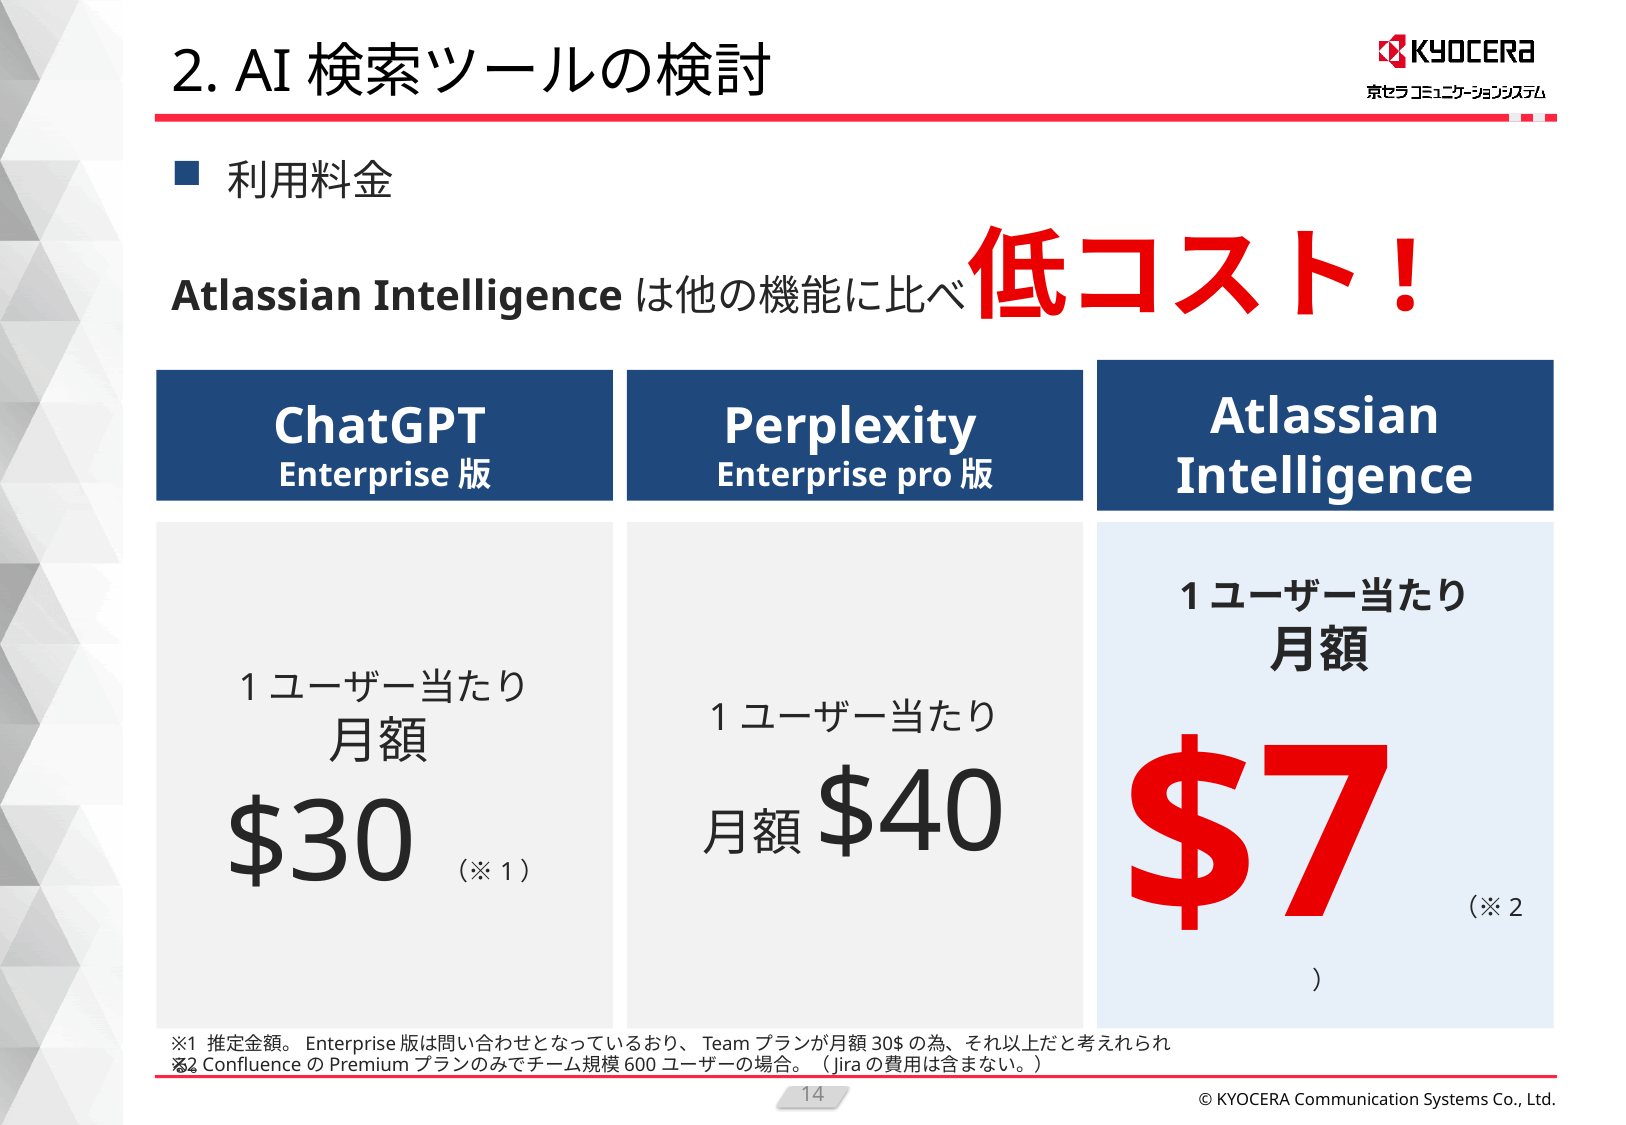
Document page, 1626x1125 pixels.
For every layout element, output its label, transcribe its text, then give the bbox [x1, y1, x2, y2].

title 2. AI検索ツールの検討 [156, 20, 1337, 125]
text_box ※1 推定金額。Enterprise版は問い合わせとなっているおり、Teamプランが月額30$の為、それ以上だと考えれられる。 [156, 1024, 1208, 1045]
text_box 1ユーザー当たり 月額$40 [625, 520, 1085, 1024]
text_box 1ユーザー当たり 月額$7（※2） [1095, 520, 1556, 1030]
slide_number 14 [629, 1084, 996, 1125]
picture [0, 0, 123, 1125]
text_box Atlassian Intelligenceは他の機能に比べ低コスト! [156, 203, 1554, 338]
picture [1347, 24, 1565, 108]
text_box ※2 ConfluenceのPremiumプランのみでチーム規模600ユーザーの場合。（Jiraの費用は含まない。） [156, 1045, 1208, 1083]
text_box 利用料金 [156, 146, 896, 203]
text_box Atlassian Intelligence [1097, 359, 1554, 511]
text_box 1ユーザー当たり 月額$30（※1） [154, 520, 615, 1030]
text_box ChatGPT Enterprise版 [156, 369, 613, 501]
text_box Perplexity Enterprise pro版 [626, 369, 1084, 501]
